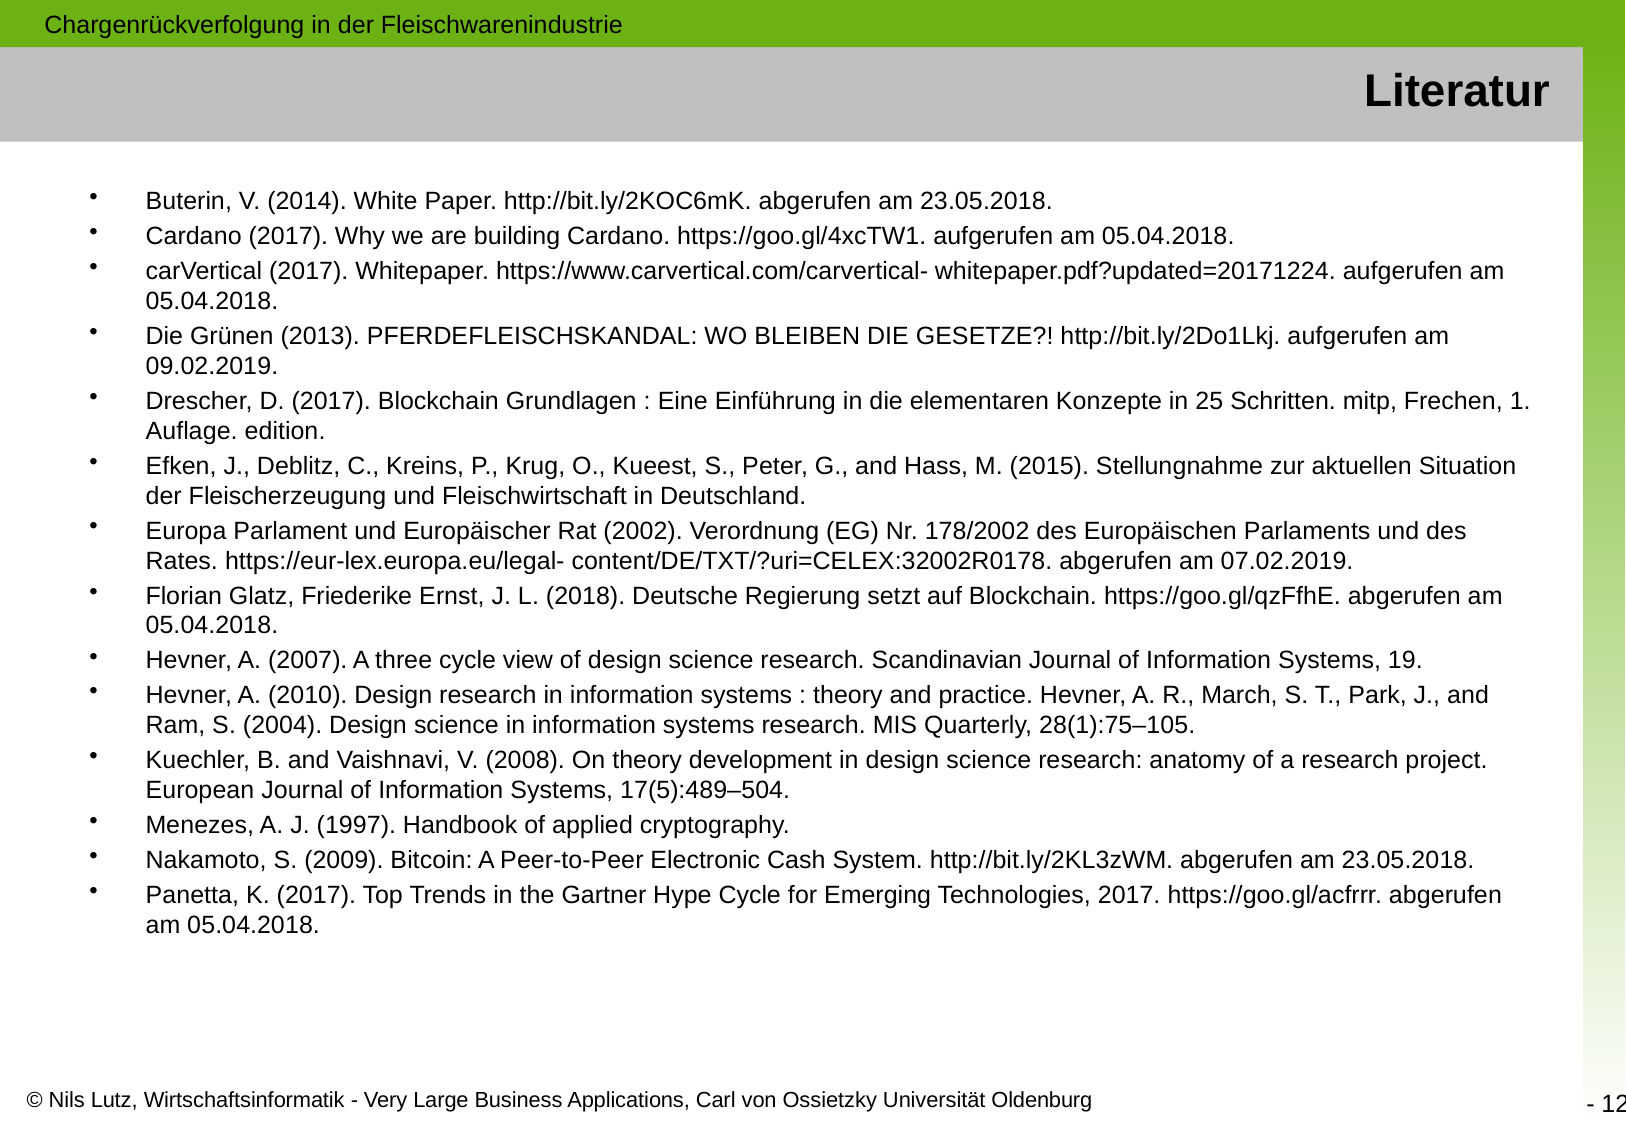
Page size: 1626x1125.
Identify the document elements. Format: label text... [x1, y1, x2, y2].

list Buterin, V. (2014). White Paper. http://bit.ly/2KOC6mK. abgerufen am 23.05.2018. Cardano (2017). Why we are building Cardano. https://goo.gl/4xcTW1. aufgerufen am 05.04.2018. carVertical (2017). Whitepaper. https://www.carvertical.com/carvertical- whitepaper.pdf?updated=20171224. aufgerufen am 05.04.2018. Die Grünen (2013). PFERDEFLEISCHSKANDAL: WO BLEIBEN DIE GESETZE?! http://bit.ly/2Do1Lkj. aufgerufen am 09.02.2019. Drescher, D. (2017). Blockchain Grundlagen : Eine Einführung in die elementaren Konzepte in 25 Schritten. mitp, Frechen, 1. Auflage. edition. Efken, J., Deblitz, C., Kreins, P., Krug, O., Kueest, S., Peter, G., and Hass, M. (2015). Stellungnahme zur aktuellen Situation der Fleischerzeugung und Fleischwirtschaft in Deutschland. Europa Parlament und Europäischer Rat (2002). Verordnung (EG) Nr. 178/2002 des Europäischen Parlaments und des Rates. https://eur-lex.europa.eu/legal- content/DE/TXT/?uri=CELEX:32002R0178. abgerufen am 07.02.2019. Florian Glatz, Friederike Ernst, J. L. (2018). Deutsche Regierung setzt auf Blockchain. https://goo.gl/qzFfhE. abgerufen am 05.04.2018. Hevner, A. (2007). A three cycle view of design science research. Scandinavian Journal of Information Systems, 19. Hevner, A. (2010). Design research in information systems : theory and practice. Hevner, A. R., March, S. T., Park, J., and Ram, S. (2004). Design science in information systems research. MIS Quarterly, 28(1):75–105. Kuechler, B. and Vaishnavi, V. (2008). On theory development in design science research: anatomy of a research project. European Journal of Information Systems, 17(5):489–504. Menezes, A. J. (1997). Handbook of applied cryptography. Nakamoto, S. (2009). Bitcoin: A Peer-to-Peer Electronic Cash System. http://bit.ly/2KL3zWM. abgerufen am 23.05.2018. Panetta, K. (2017). Top Trends in the Gartner Hype Cycle for Emerging Technologies, 2017. https://goo.gl/acfrrr. abgerufen am 05.04.2018. [74, 176, 1551, 1064]
list Chargenrückverfolgung in der Fleischwarenindustrie [29, 11, 1566, 36]
title Literatur [29, 52, 1566, 125]
